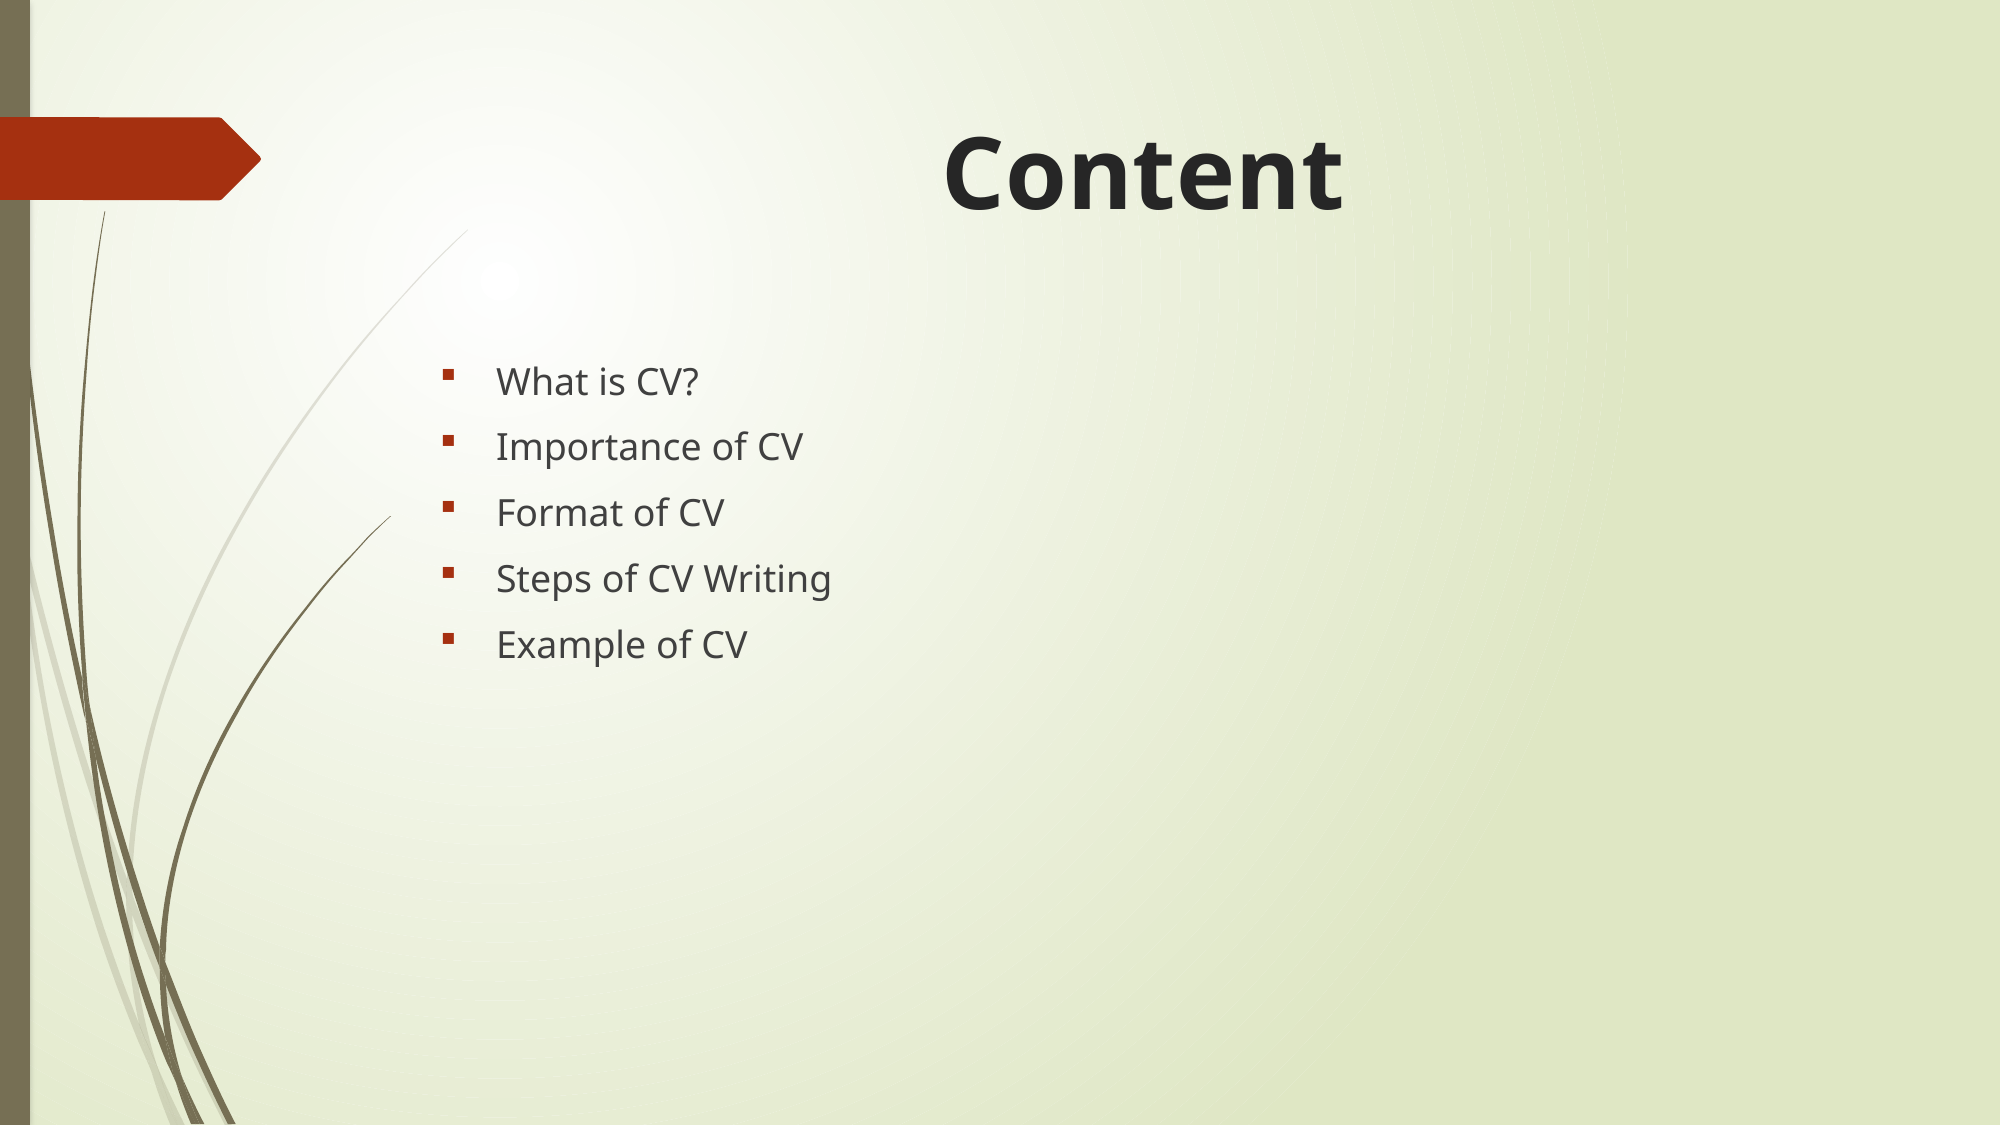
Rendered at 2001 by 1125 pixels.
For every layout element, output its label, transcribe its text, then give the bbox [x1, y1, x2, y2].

list What is CV? Importance of CV Format of CV Steps of CV Writing Example of CV [424, 350, 1888, 970]
title Content [425, 102, 1888, 313]
